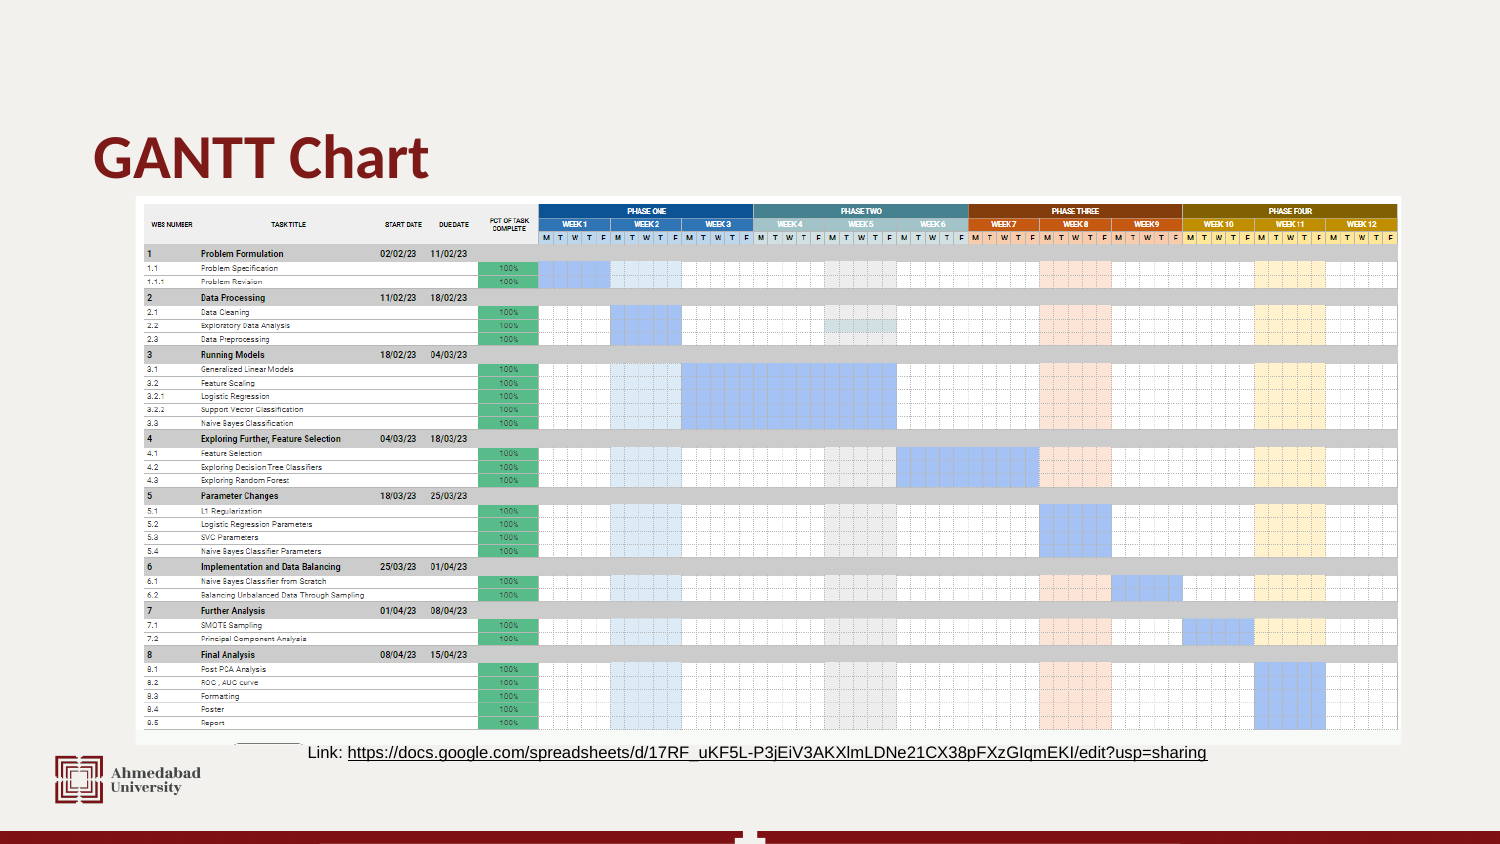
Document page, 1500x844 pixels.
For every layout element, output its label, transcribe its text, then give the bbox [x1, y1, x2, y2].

picture [44, 196, 1402, 817]
text_box Link: https://docs.google.com/spreadsheets/d/17RF_uKF5L-P3jEiV3AKXlmLDNe21CX38pFXzGIqmEKI/edit?usp=sharing [292, 752, 1379, 773]
picture [0, 831, 1500, 844]
title GANTT Chart [82, 52, 1312, 198]
